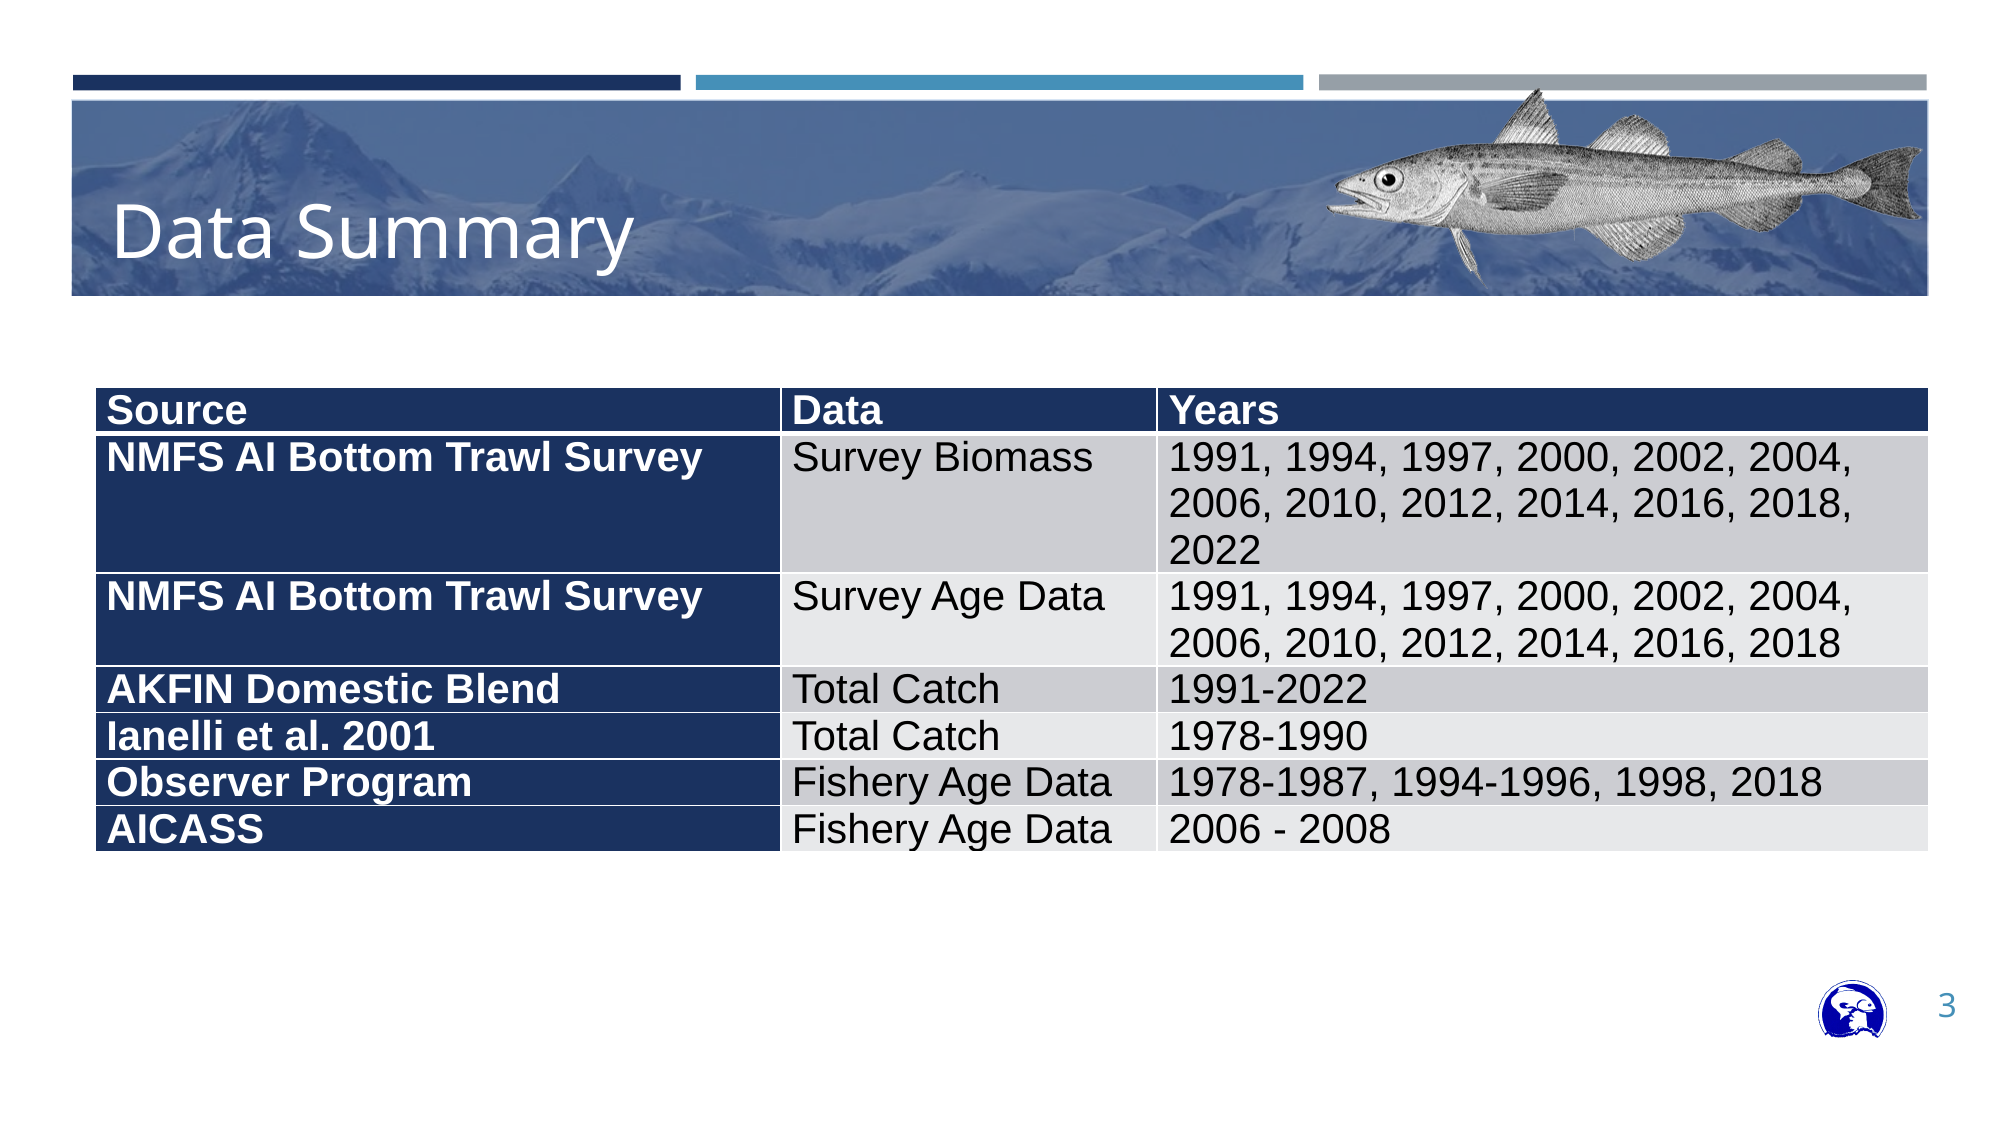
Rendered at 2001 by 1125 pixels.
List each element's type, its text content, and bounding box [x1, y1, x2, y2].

table_header Data [782, 388, 1156, 431]
table_cell 1978-1990 [1158, 713, 1928, 758]
table_cell Total Catch [782, 713, 1156, 758]
table_cell Observer Program [96, 760, 780, 805]
slide_number 3 [1732, 977, 1972, 1037]
text_box [71, 99, 1311, 296]
table_cell Total Catch [782, 667, 1156, 712]
title Data Summary [95, 115, 1311, 282]
table_cell Ianelli et al. 2001 [96, 713, 780, 758]
table_cell 1978-1987, 1994-1996, 1998, 2018 [1158, 760, 1928, 805]
table_cell Fishery Age Data [782, 760, 1156, 805]
table_cell 1991-2022 [1158, 667, 1928, 712]
table_cell Survey Age Data [782, 574, 1156, 665]
table_cell NMFS AI Bottom Trawl Survey [96, 574, 780, 665]
table_cell 2006 - 2008 [1158, 806, 1928, 851]
table_cell Fishery Age Data [782, 806, 1156, 851]
table_cell AKFIN Domestic Blend [96, 667, 780, 712]
table_cell NMFS AI Bottom Trawl Survey [96, 436, 780, 572]
table_cell Survey Biomass [782, 436, 1156, 572]
table_cell AICASS [96, 806, 780, 851]
table_header Source [96, 388, 780, 431]
table_header Years [1158, 388, 1928, 431]
picture [1316, 78, 1942, 317]
table_cell 1991, 1994, 1997, 2000, 2002, 2004, 2006, 2010, 2012, 2014, 2016, 2018, 2022 [1158, 436, 1928, 572]
table_cell 1991, 1994, 1997, 2000, 2002, 2004, 2006, 2010, 2012, 2014, 2016, 2018 [1158, 574, 1928, 665]
